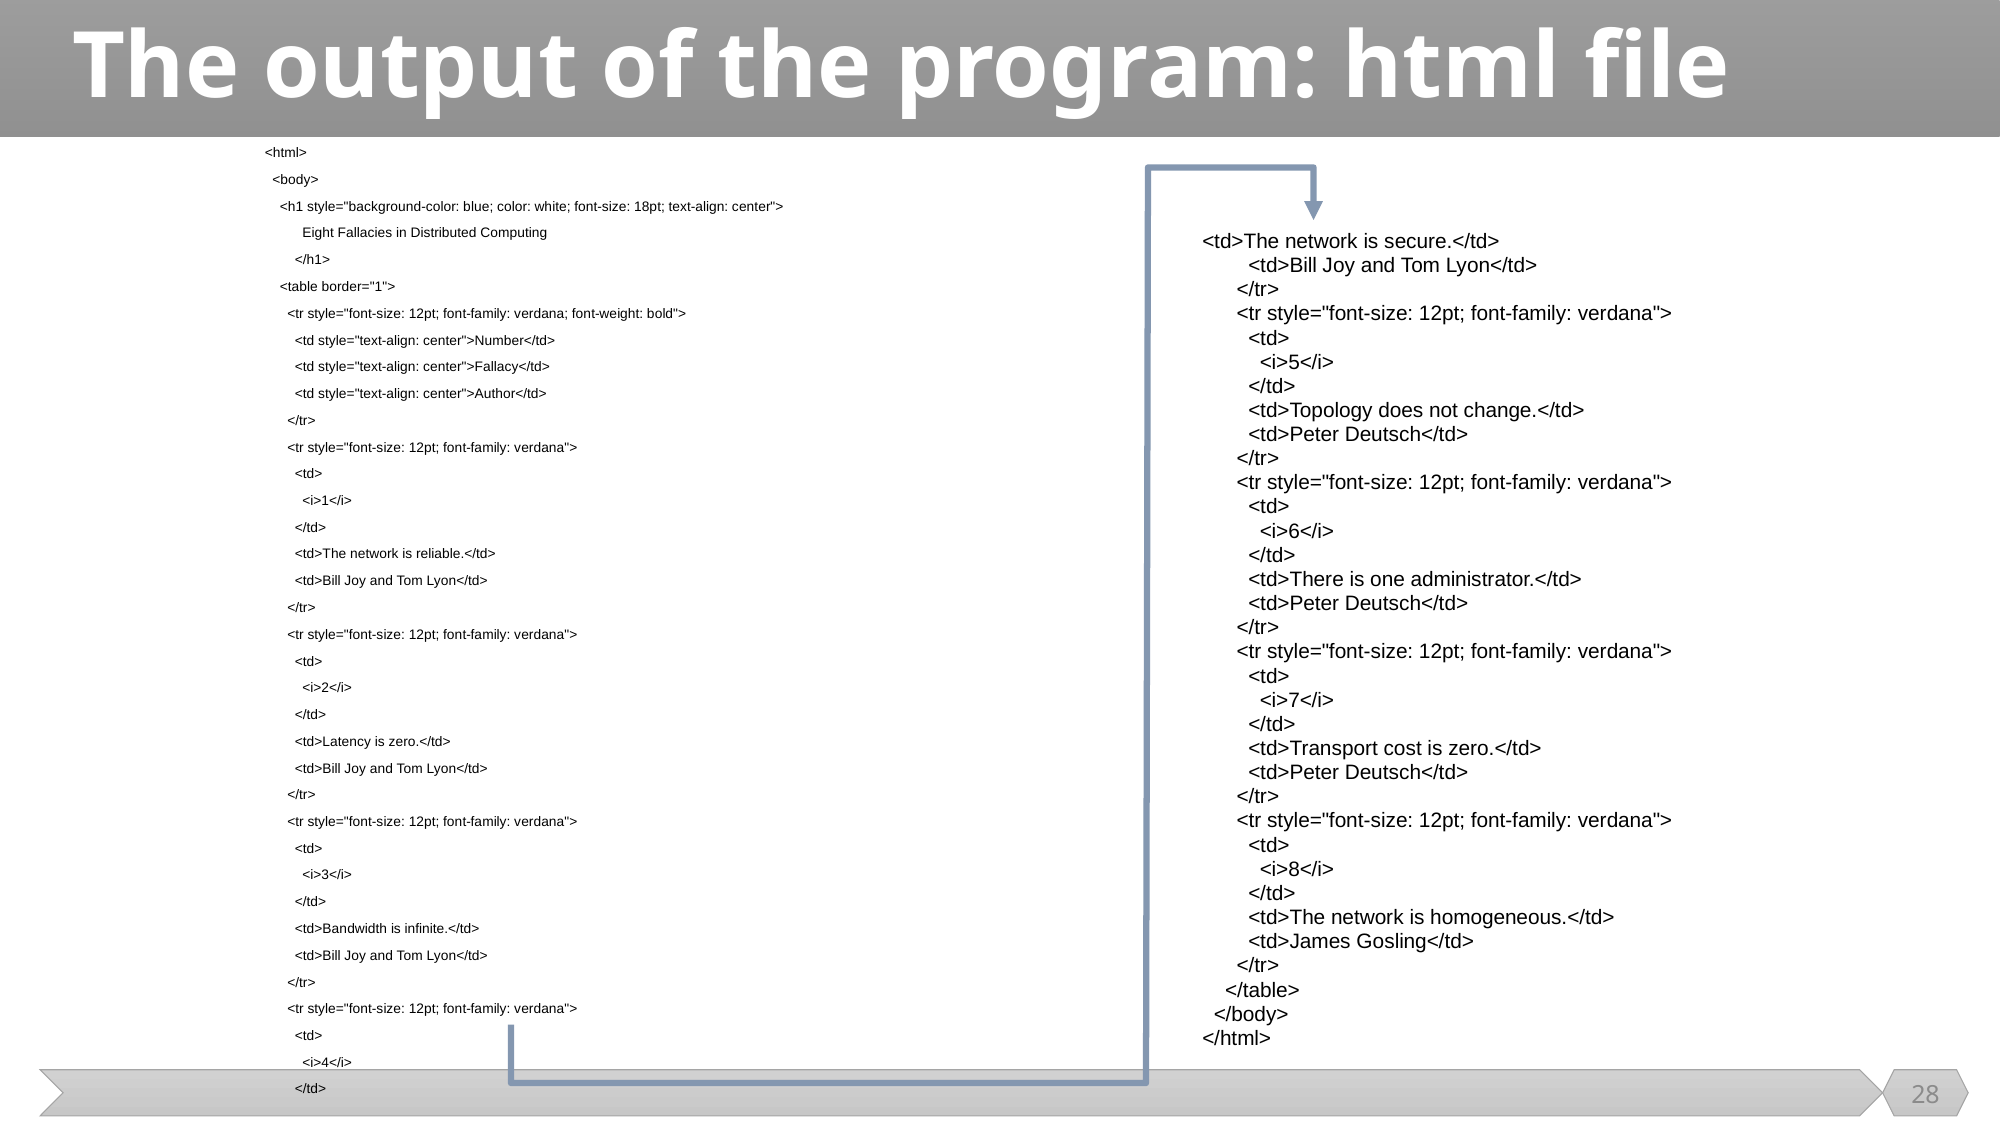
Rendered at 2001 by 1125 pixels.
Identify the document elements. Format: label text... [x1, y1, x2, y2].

text_box [510, 167, 1320, 1084]
list <html> <body> <h1 style="background-color: blue; color: white; font-size: 18pt; text-align: center"> Eight Fallacies in Distributed Computing </h1> <table border="1"> <tr style="font-size: 12pt; font-family: verdana; font-weight: bold"> <td style="text-align: center">Number</td> <td style="text-align: center">Fallacy</td> <td style="text-align: center">Author</td> </tr> <tr style="font-size: 12pt; font-family: verdana"> <td> <i>1</i> </td> <td>The network is reliable.</td> <td>Bill Joy and Tom Lyon</td> </tr> <tr style="font-size: 12pt; font-family: verdana"> <td> <i>2</i> </td> <td>Latency is zero.</td> <td>Bill Joy and Tom Lyon</td> </tr> <tr style="font-size: 12pt; font-family: verdana"> <td> <i>3</i> </td> <td>Bandwidth is infinite.</td> <td>Bill Joy and Tom Lyon</td> </tr> <tr style="font-size: 12pt; font-family: verdana"> <td> <i>4</i> </td> [249, 139, 1100, 1125]
title The output of the program: html file [56, 0, 1969, 137]
slide_number 28 [1882, 1065, 1969, 1125]
text_box <td>The network is secure.</td> <td>Bill Joy and Tom Lyon</td> </tr> <tr style="font-size: 12pt; font-family: verdana"> <td> <i>5</i> </td> <td>Topology does not change.</td> <td>Peter Deutsch</td> </tr> <tr style="font-size: 12pt; font-family: verdana"> <td> <i>6</i> </td> <td>There is one administrator.</td> <td>Peter Deutsch</td> </tr> <tr style="font-size: 12pt; font-family: verdana"> <td> <i>7</i> </td> <td>Transport cost is zero.</td> <td>Peter Deutsch</td> </tr> <tr style="font-size: 12pt; font-family: verdana"> <td> <i>8</i> </td> <td>The network is homogeneous.</td> <td>James Gosling</td> </tr> </table> </body> </html> [1187, 224, 1750, 1100]
